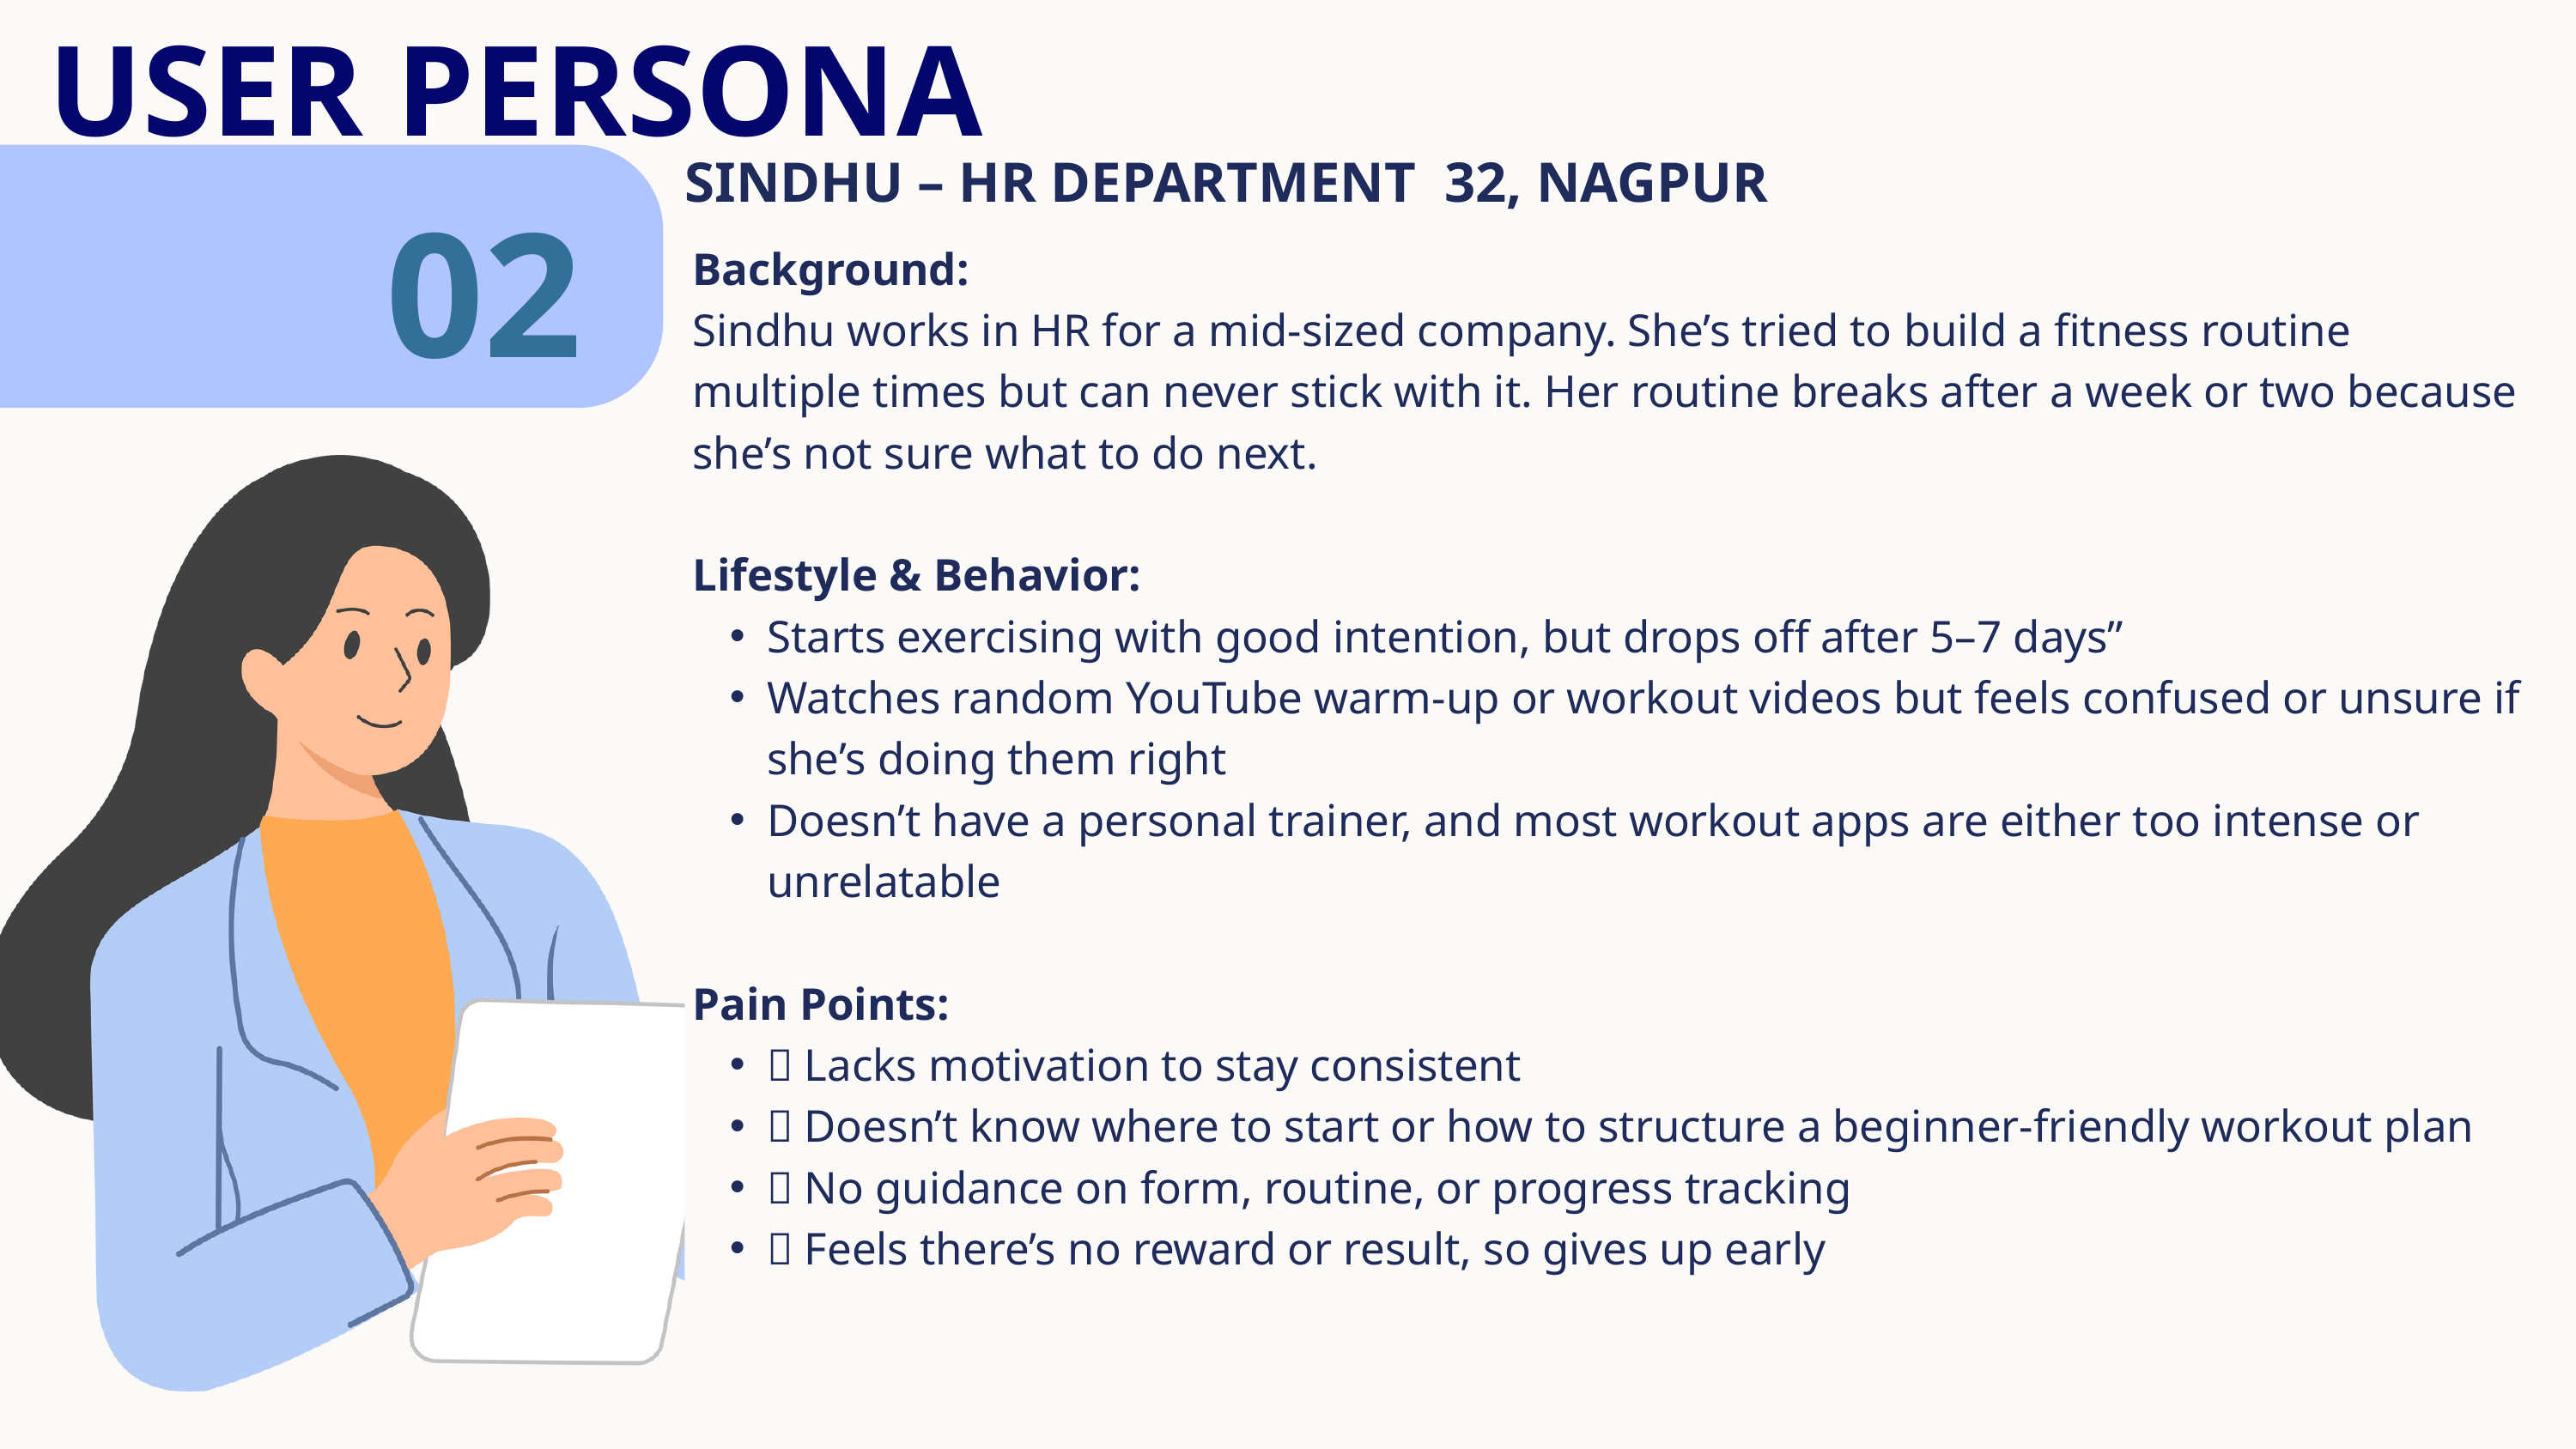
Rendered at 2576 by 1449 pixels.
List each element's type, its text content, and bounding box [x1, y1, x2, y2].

text_box Background: Sindhu works in HR for a mid-sized company. She’s tried to build a fitness routine multiple times but can never stick with it. Her routine breaks after a week or two because she’s not sure what to do next. Lifestyle & Behavior: Starts exercising with good intention, but drops off after 5–7 days” Watches random YouTube warm-up or workout videos but feels confused or unsure if she’s doing them right Doesn’t have a personal trainer, and most workout apps are either too intense or unrelatable Pain Points: ❌ Lacks motivation to stay consistent ❌ Doesn’t know where to start or how to structure a beginner-friendly workout plan ❌ No guidance on form, routine, or progress tracking ❌ Feels there’s no reward or result, so gives up early [692, 233, 2530, 1397]
text_box USER PERSONA [48, 0, 1321, 161]
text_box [0, 144, 664, 409]
text_box [0, 455, 685, 1391]
text_box SINDHU – HR DEPARTMENT 32, NAGPUR [684, 136, 2348, 214]
